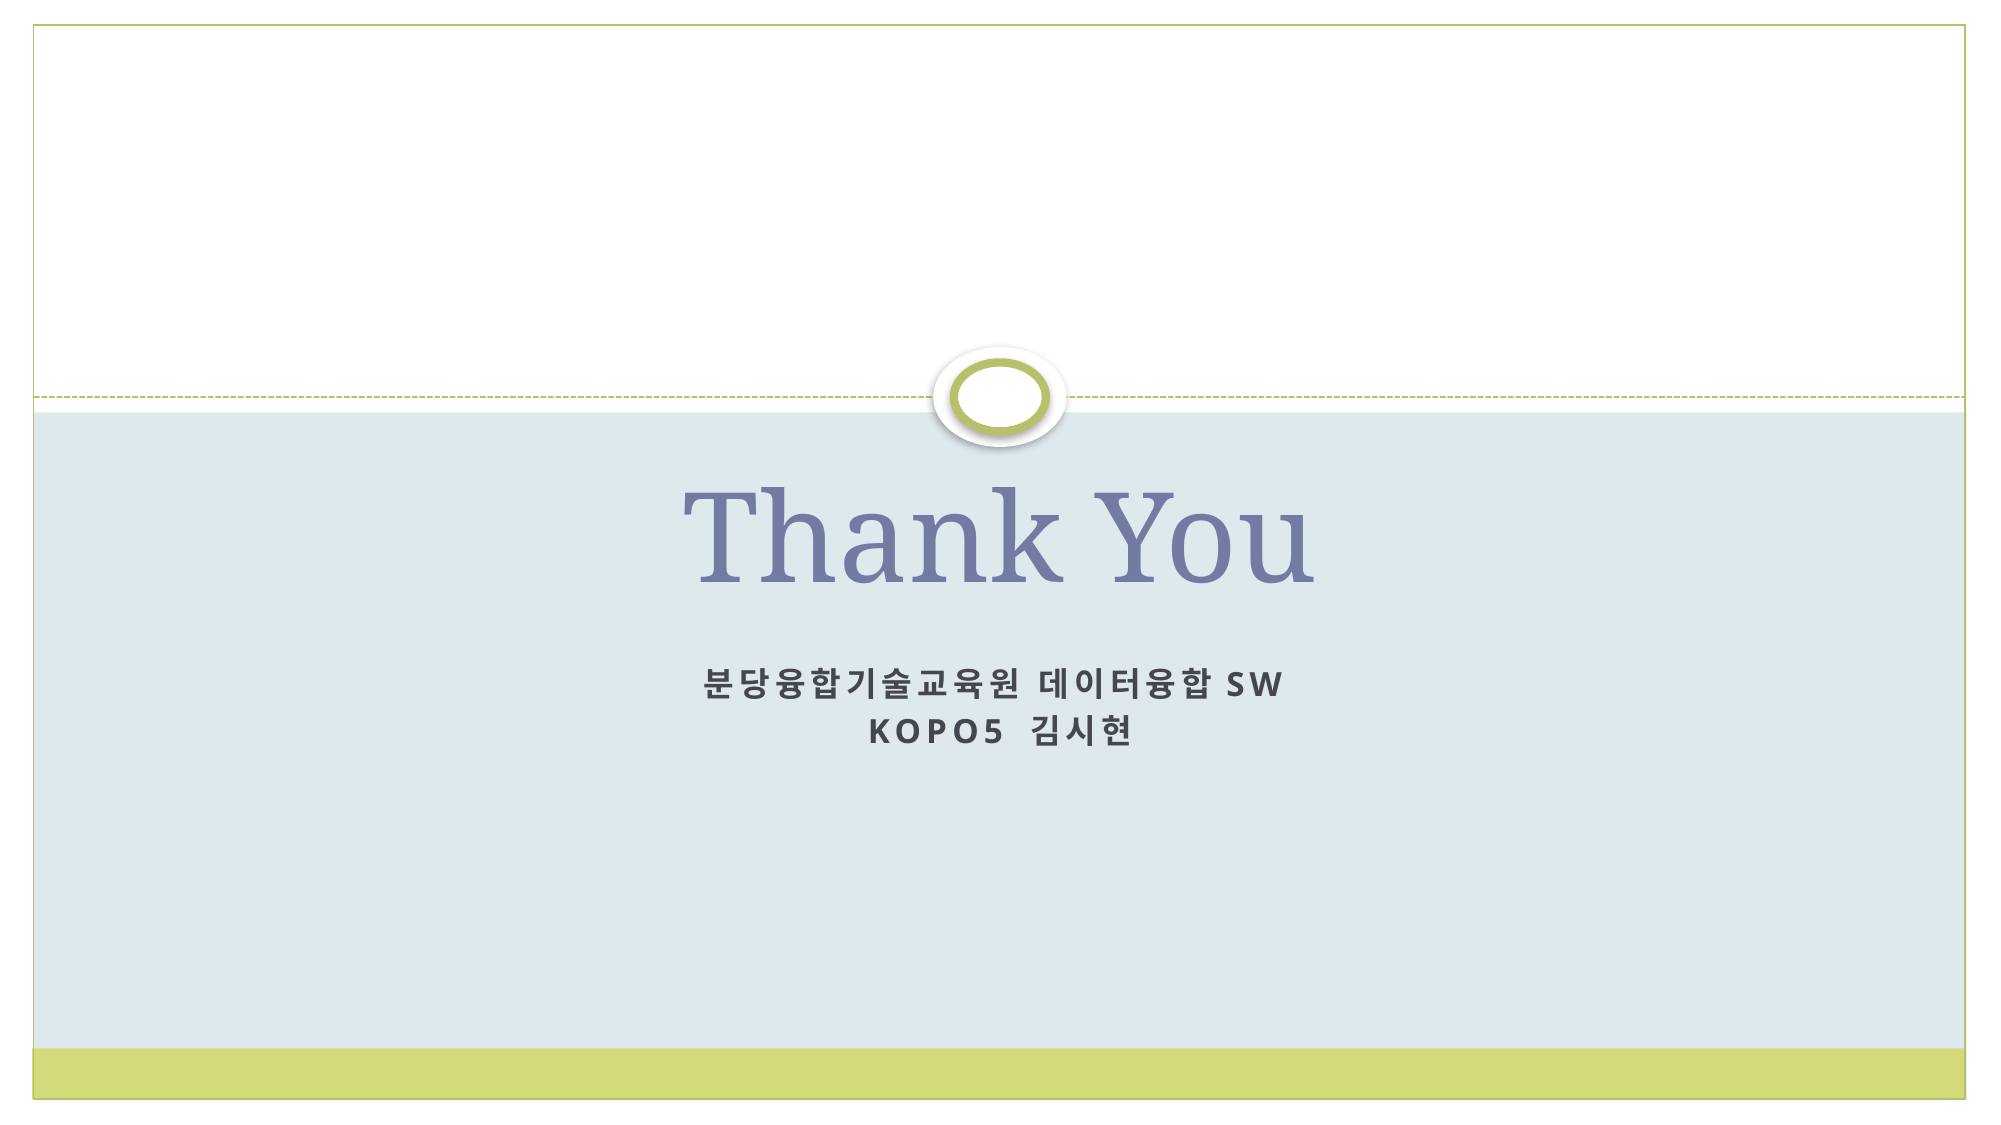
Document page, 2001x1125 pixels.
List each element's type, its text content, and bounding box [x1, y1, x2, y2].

subtitle 분당융합기술교육원 데이터융합SW Kopo5 김시현 [249, 655, 1750, 928]
title Thank You [249, 223, 1750, 615]
